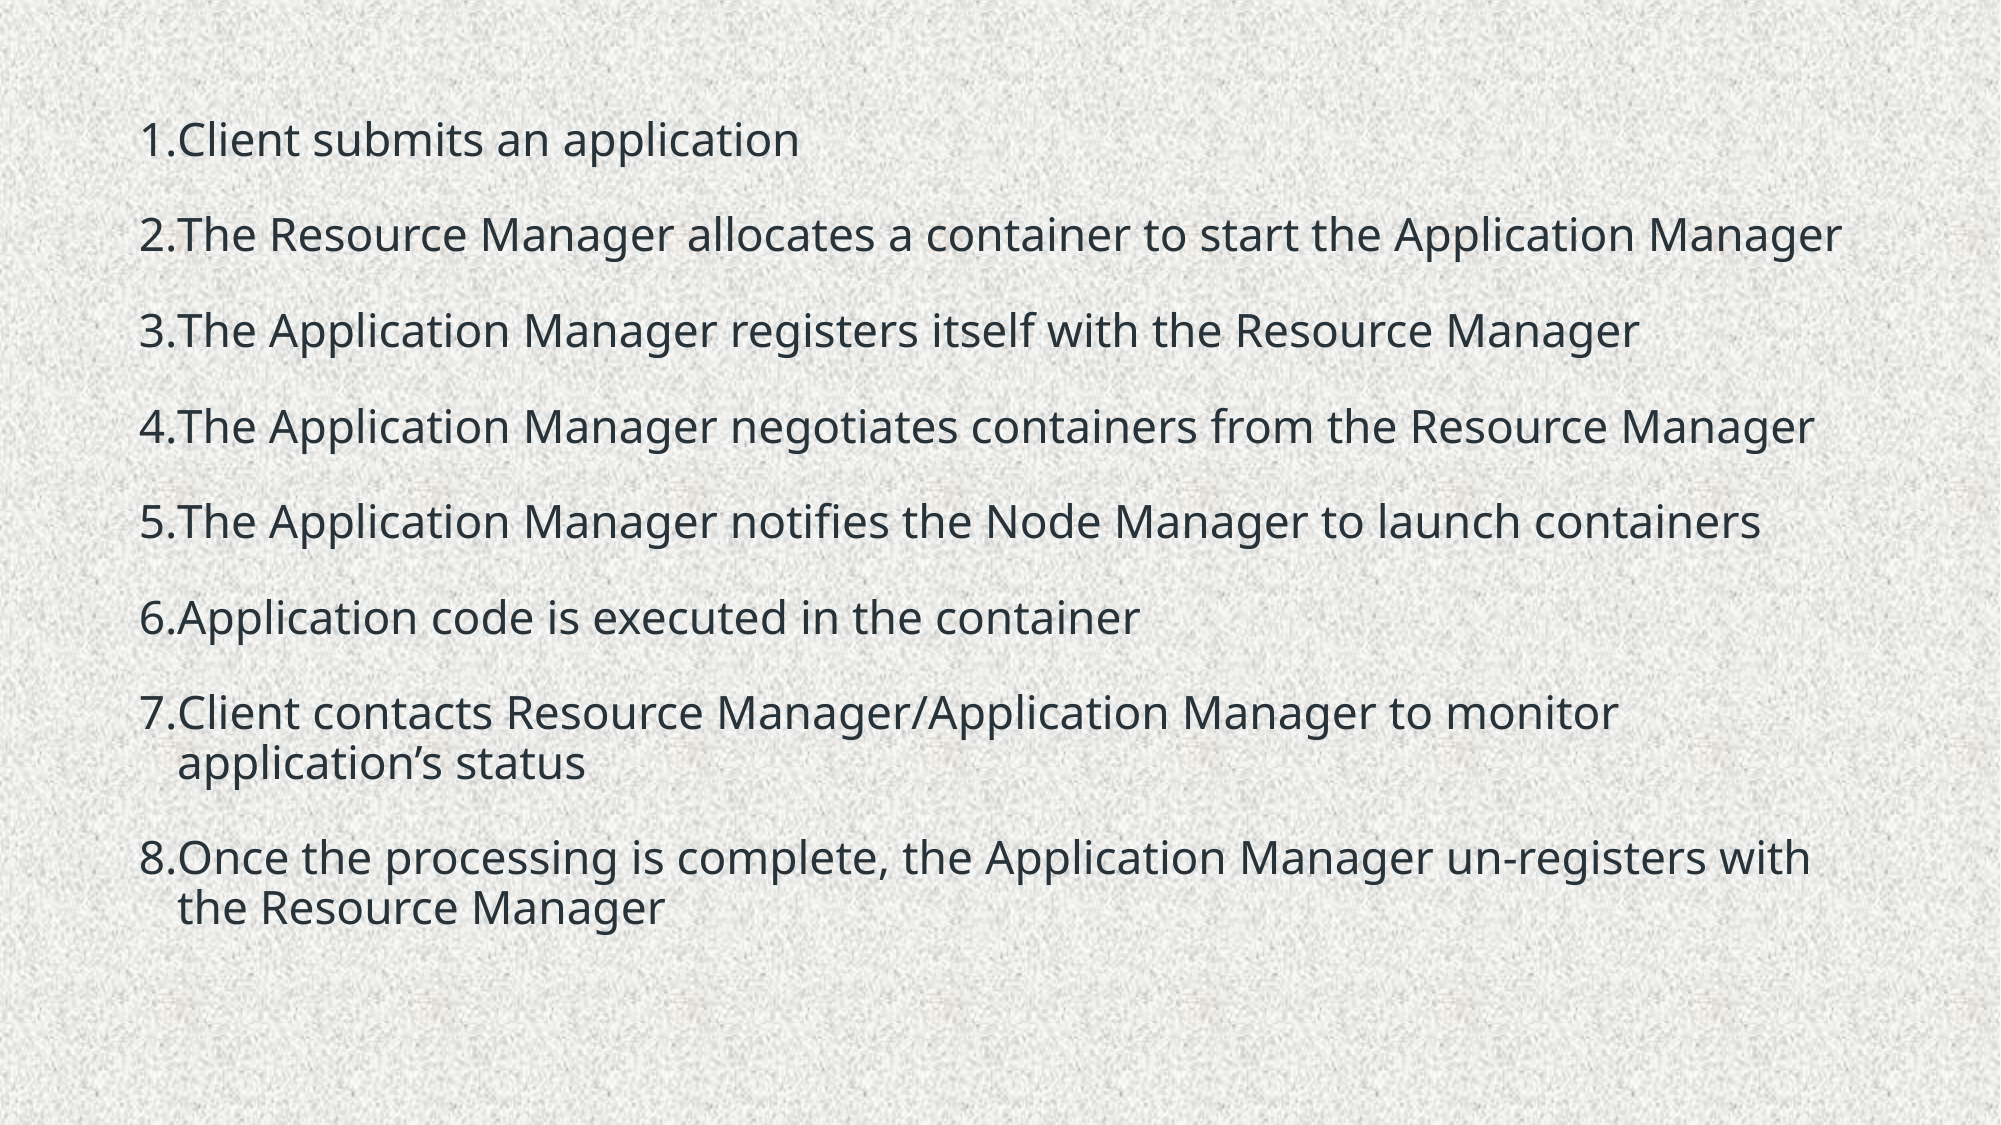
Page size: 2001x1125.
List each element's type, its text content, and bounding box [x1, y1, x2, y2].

picture [0, 0, 2001, 1125]
list Client submits an application The Resource Manager allocates a container to start the Application Manager The Application Manager registers itself with the Resource Manager The Application Manager negotiates containers from the Resource Manager The Application Manager notifies the Node Manager to launch containers Application code is executed in the container Client contacts Resource Manager/Application Manager to monitor application’s status Once the processing is complete, the Application Manager un-registers with the Resource Manager [123, 109, 1863, 1014]
